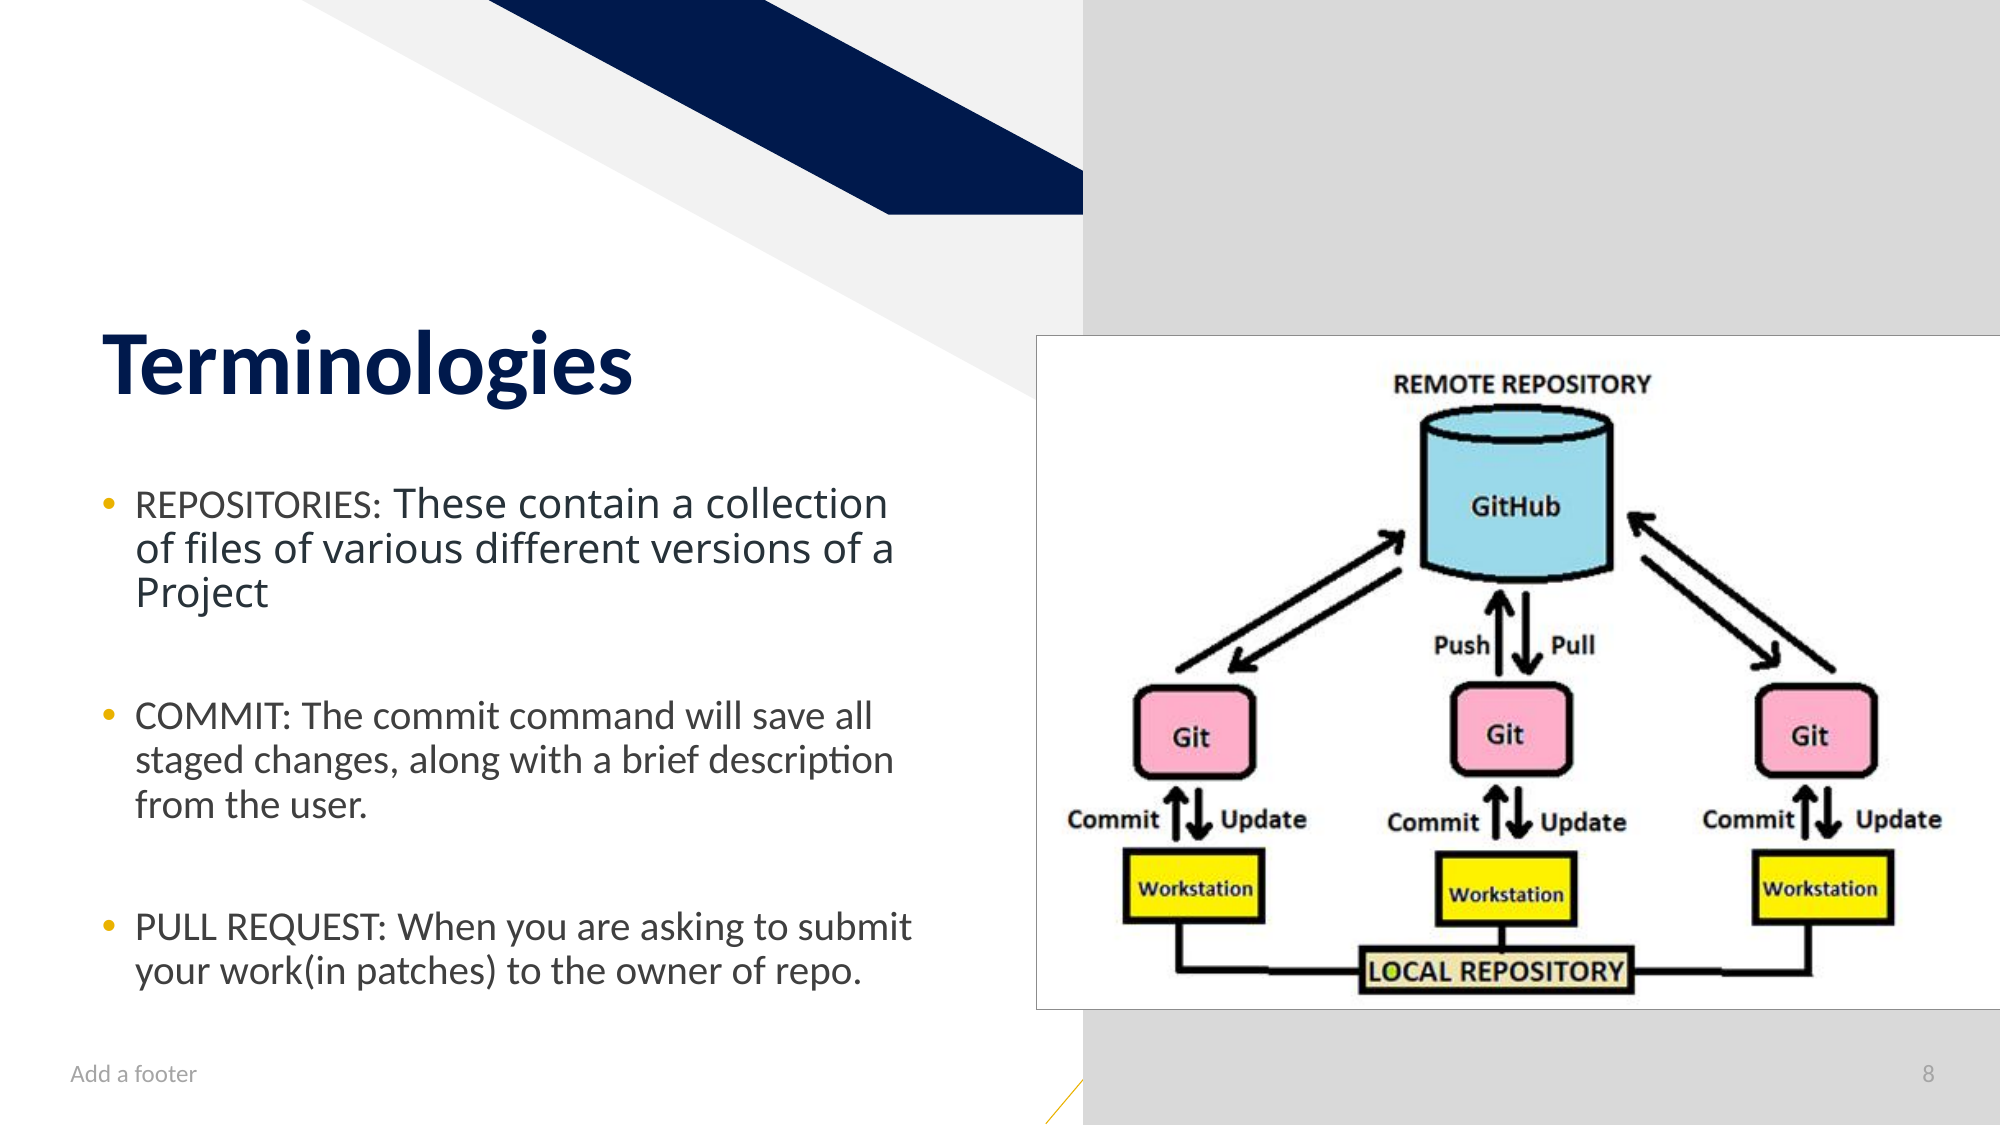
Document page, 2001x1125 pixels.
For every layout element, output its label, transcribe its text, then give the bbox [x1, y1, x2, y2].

list REPOSITORIES: These contain a collection of files of various different versions of a Project COMMIT: The commit command will save all staged changes, along with a brief description from the user. PULL REQUEST: When you are asking to submit your work(in patches) to the owner of repo. [87, 476, 945, 1010]
footer Add a footer [55, 1042, 731, 1103]
picture [1036, 0, 2000, 1125]
title Terminologies [87, 214, 1083, 415]
